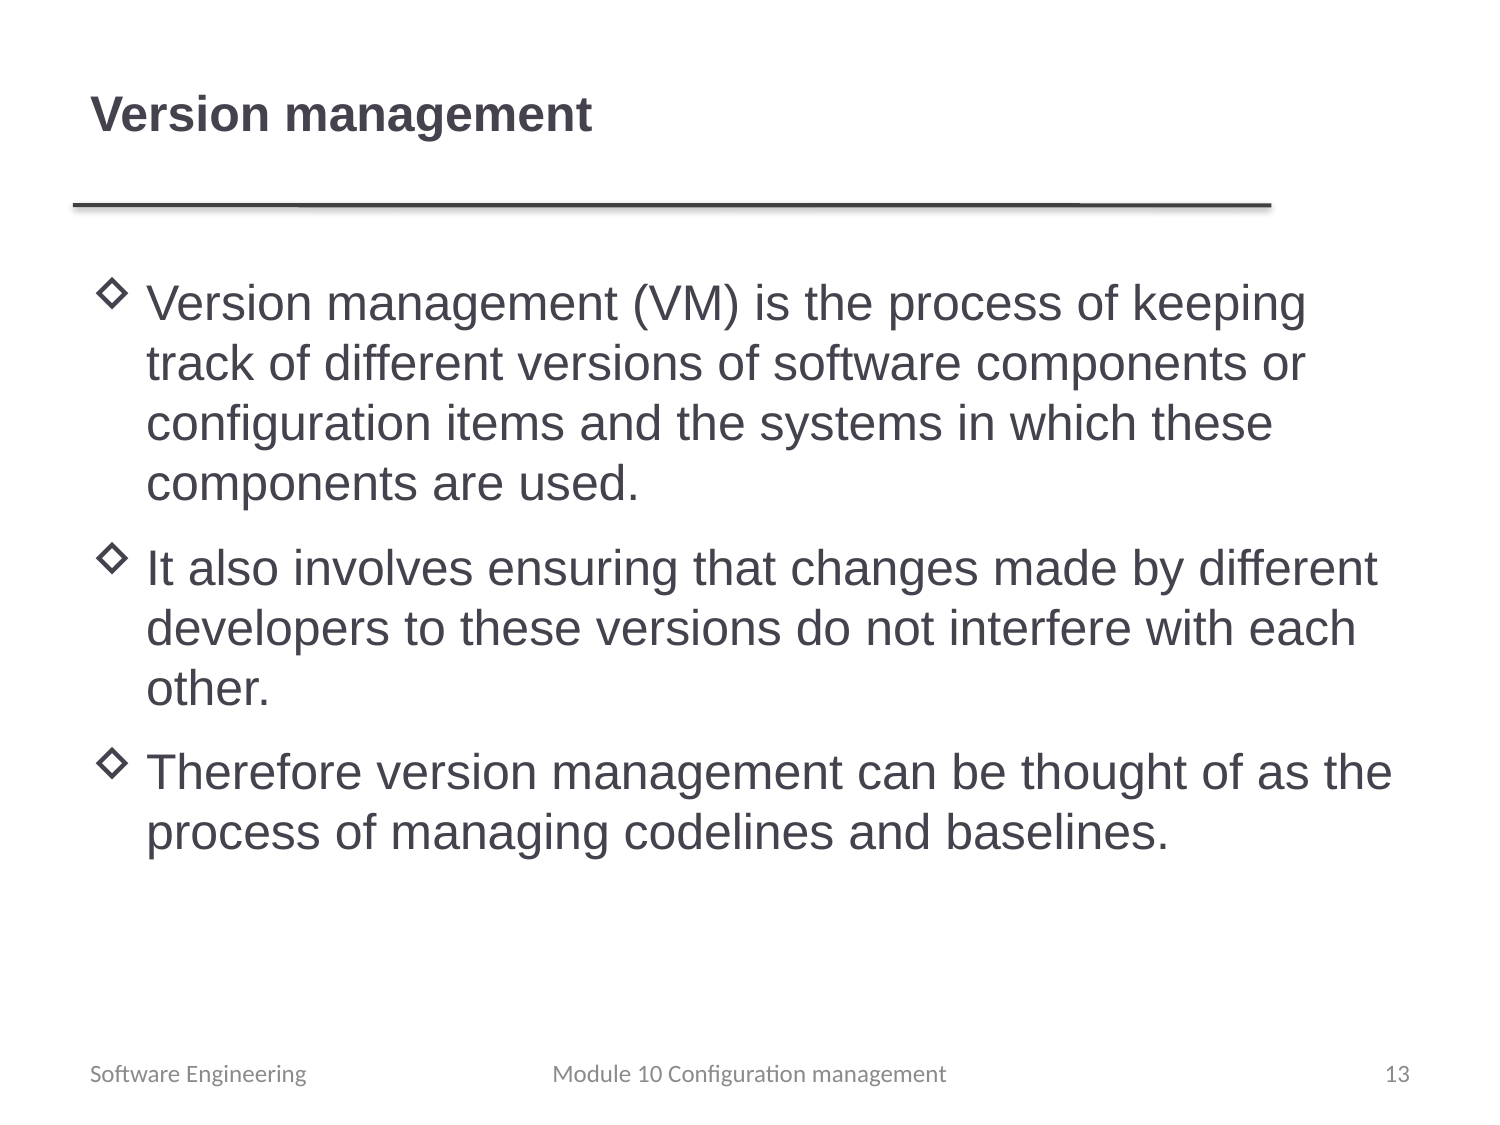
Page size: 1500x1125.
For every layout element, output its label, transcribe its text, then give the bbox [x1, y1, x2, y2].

slide_number 13 [1074, 1042, 1425, 1103]
title Version management [74, 17, 1272, 206]
footer Module 10 Configuration management [512, 1042, 988, 1103]
list Version management (VM) is the process of keeping track of different versions of software components or configuration items and the systems in which these components are used. It also involves ensuring that changes made by different developers to these versions do not interfere with each other. Therefore version management can be thought of as the process of managing codelines and baselines. [75, 262, 1425, 1005]
slide_number Software Engineering [75, 1042, 425, 1103]
